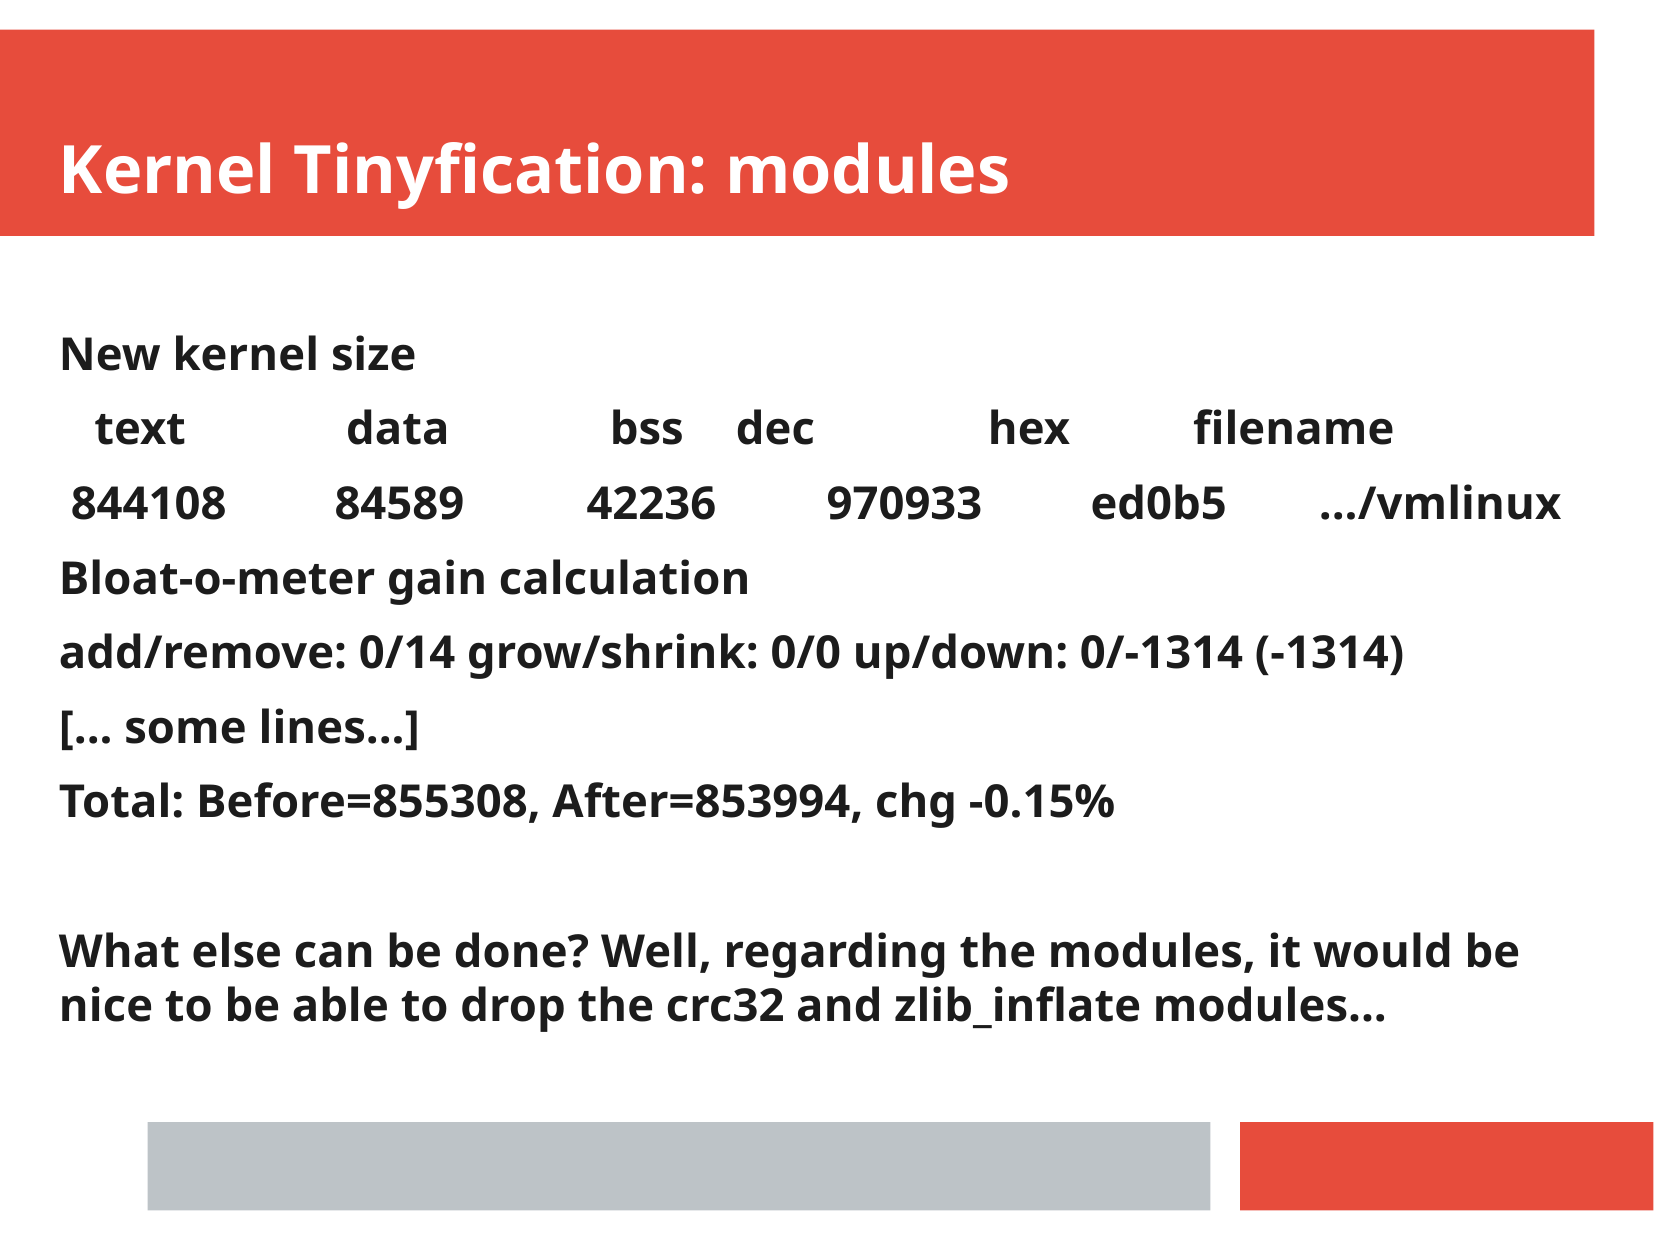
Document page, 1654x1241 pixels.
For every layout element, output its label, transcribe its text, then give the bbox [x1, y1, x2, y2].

text_box Kernel Tinyfication: modules [59, 59, 1595, 207]
text_box New kernel size text data bss dec hex filename 844108 84589 42236 970933 ed0b5 .../vmlinux Bloat-o-meter gain calculation add/remove: 0/14 grow/shrink: 0/0 up/down: 0/-1314 (-1314) [... some lines...] Total: Before=855308, After=853994, chg -0.15% What else can be done? Well, regarding the modules, it would be nice to be able to drop the crc32 and zlib_inflate modules... [59, 324, 1565, 1093]
